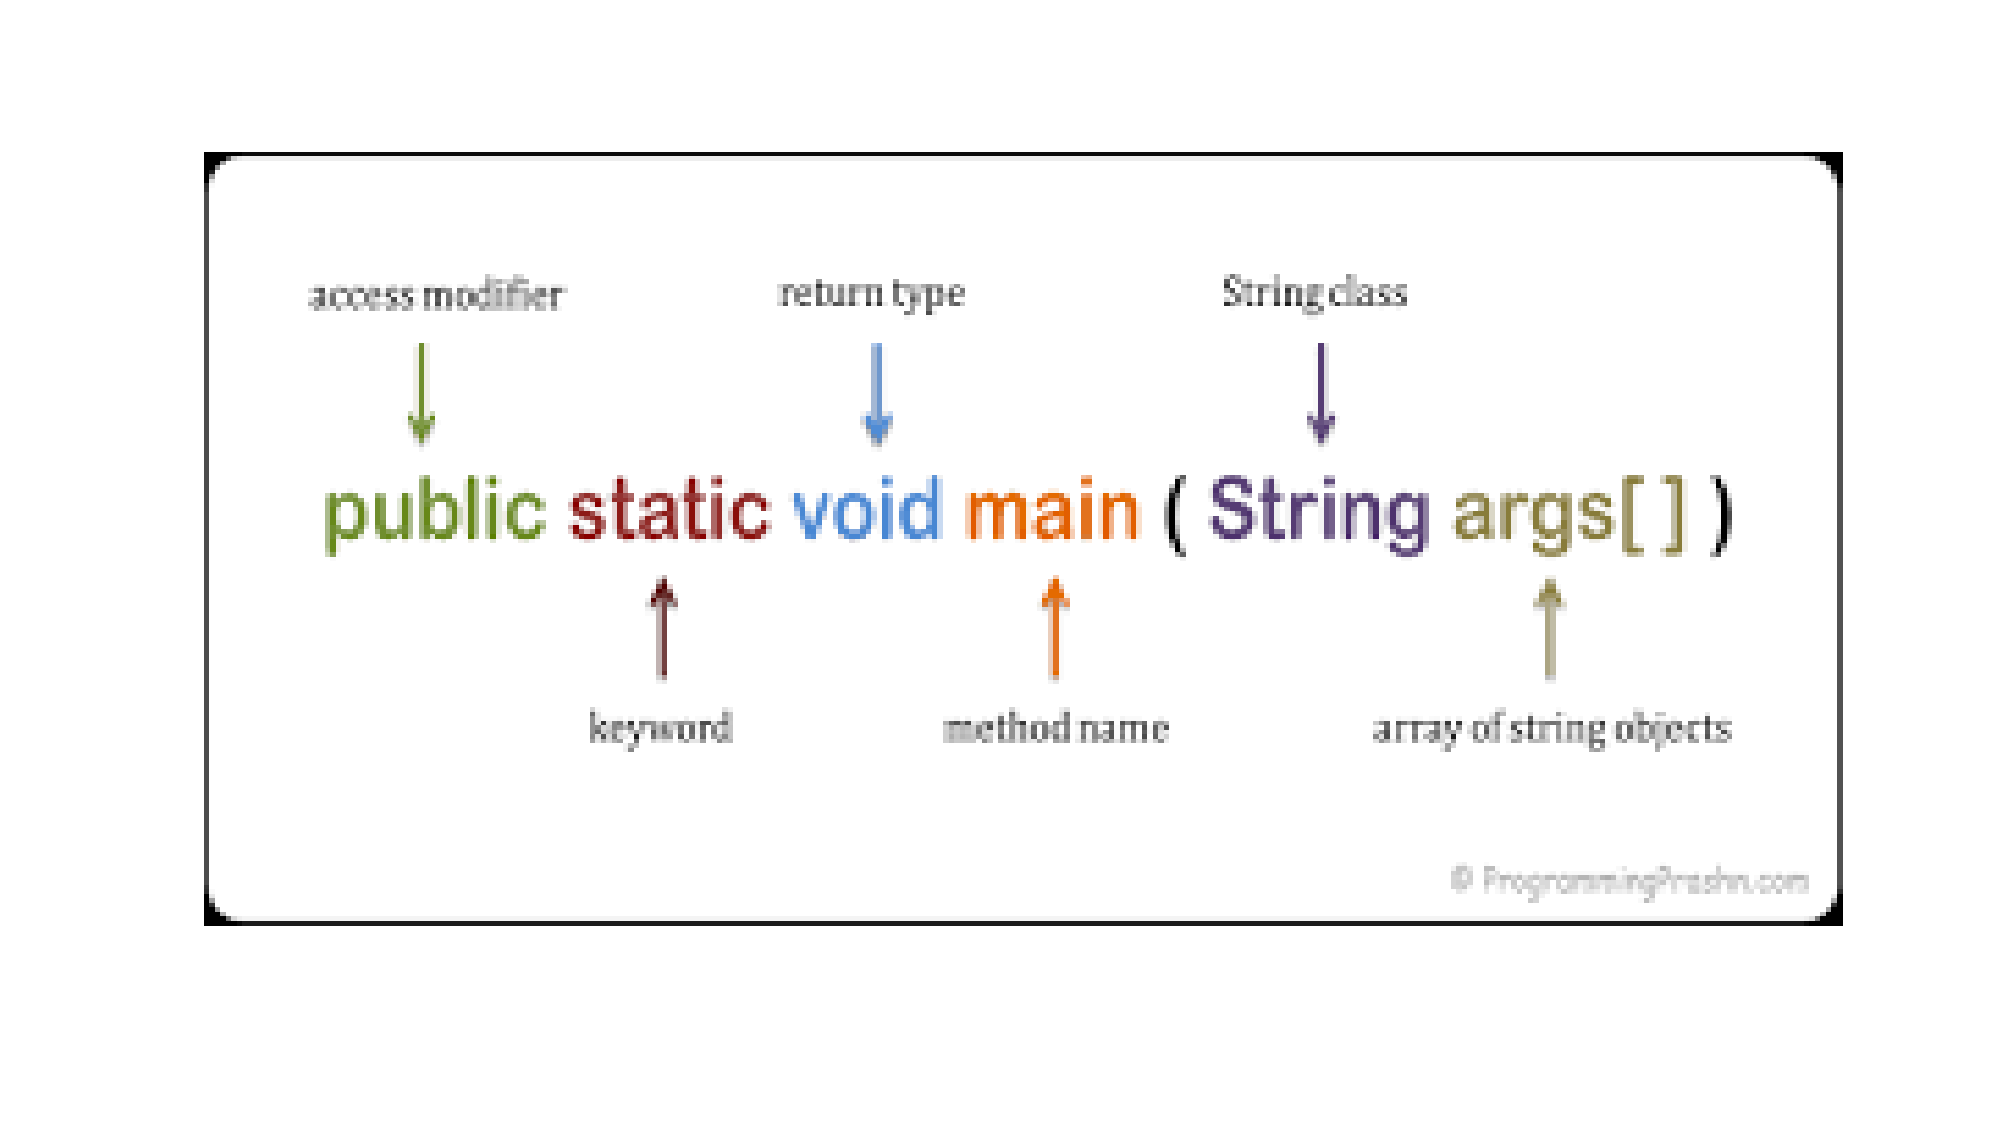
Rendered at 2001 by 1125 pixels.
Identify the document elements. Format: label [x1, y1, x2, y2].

list [204, 152, 1843, 926]
